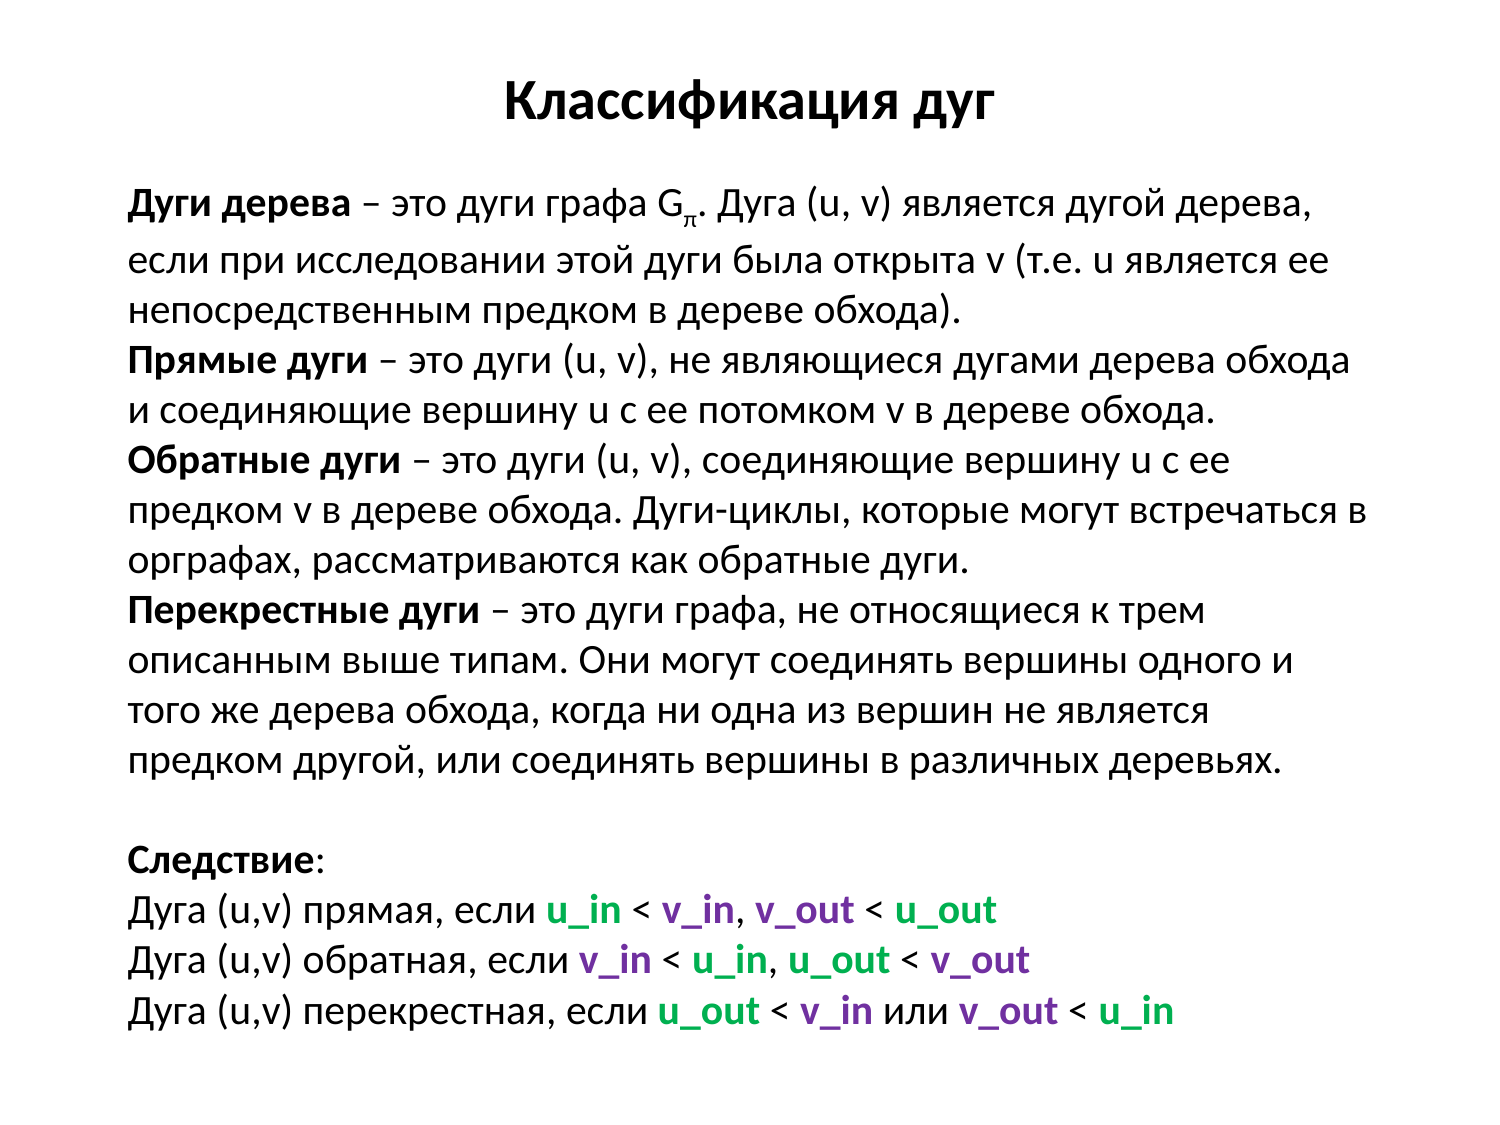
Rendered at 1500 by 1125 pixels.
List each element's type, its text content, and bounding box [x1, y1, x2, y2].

text_box Классификация дуг [112, 30, 1388, 161]
title Дуги дерева – это дуги графа Gπ. Дуга (u, v) является дугой дерева, если при исследовании этой дуги была открыта v (т.е. u является ее непосредственным предком в дереве обхода). Прямые дуги – это дуги (u, v), не являющиеся дугами дерева обхода и соединяющие вершину u с ее потомком v в дереве обхода. Обратные дуги – это дуги (u, v), соединяющие вершину u с ее предком v в дереве обхода. Дуги-циклы, которые могут встречаться в орграфах, рассматриваются как обратные дуги. Перекрестные дуги – это дуги графа, не относящиеся к трем описанным выше типам. Они могут соединять вершины одного и того же дерева обхода, когда ни одна из вершин не является предком другой, или соединять вершины в различных деревьях. Следствие: Дуга (u,v) прямая, если u_in < v_in, v_out < u_out Дуга (u,v) обратная, если v_in < u_in, u_out < v_out Дуга (u,v) перекрестная, если u_out < v_in или v_out < u_in [112, 161, 1388, 1071]
